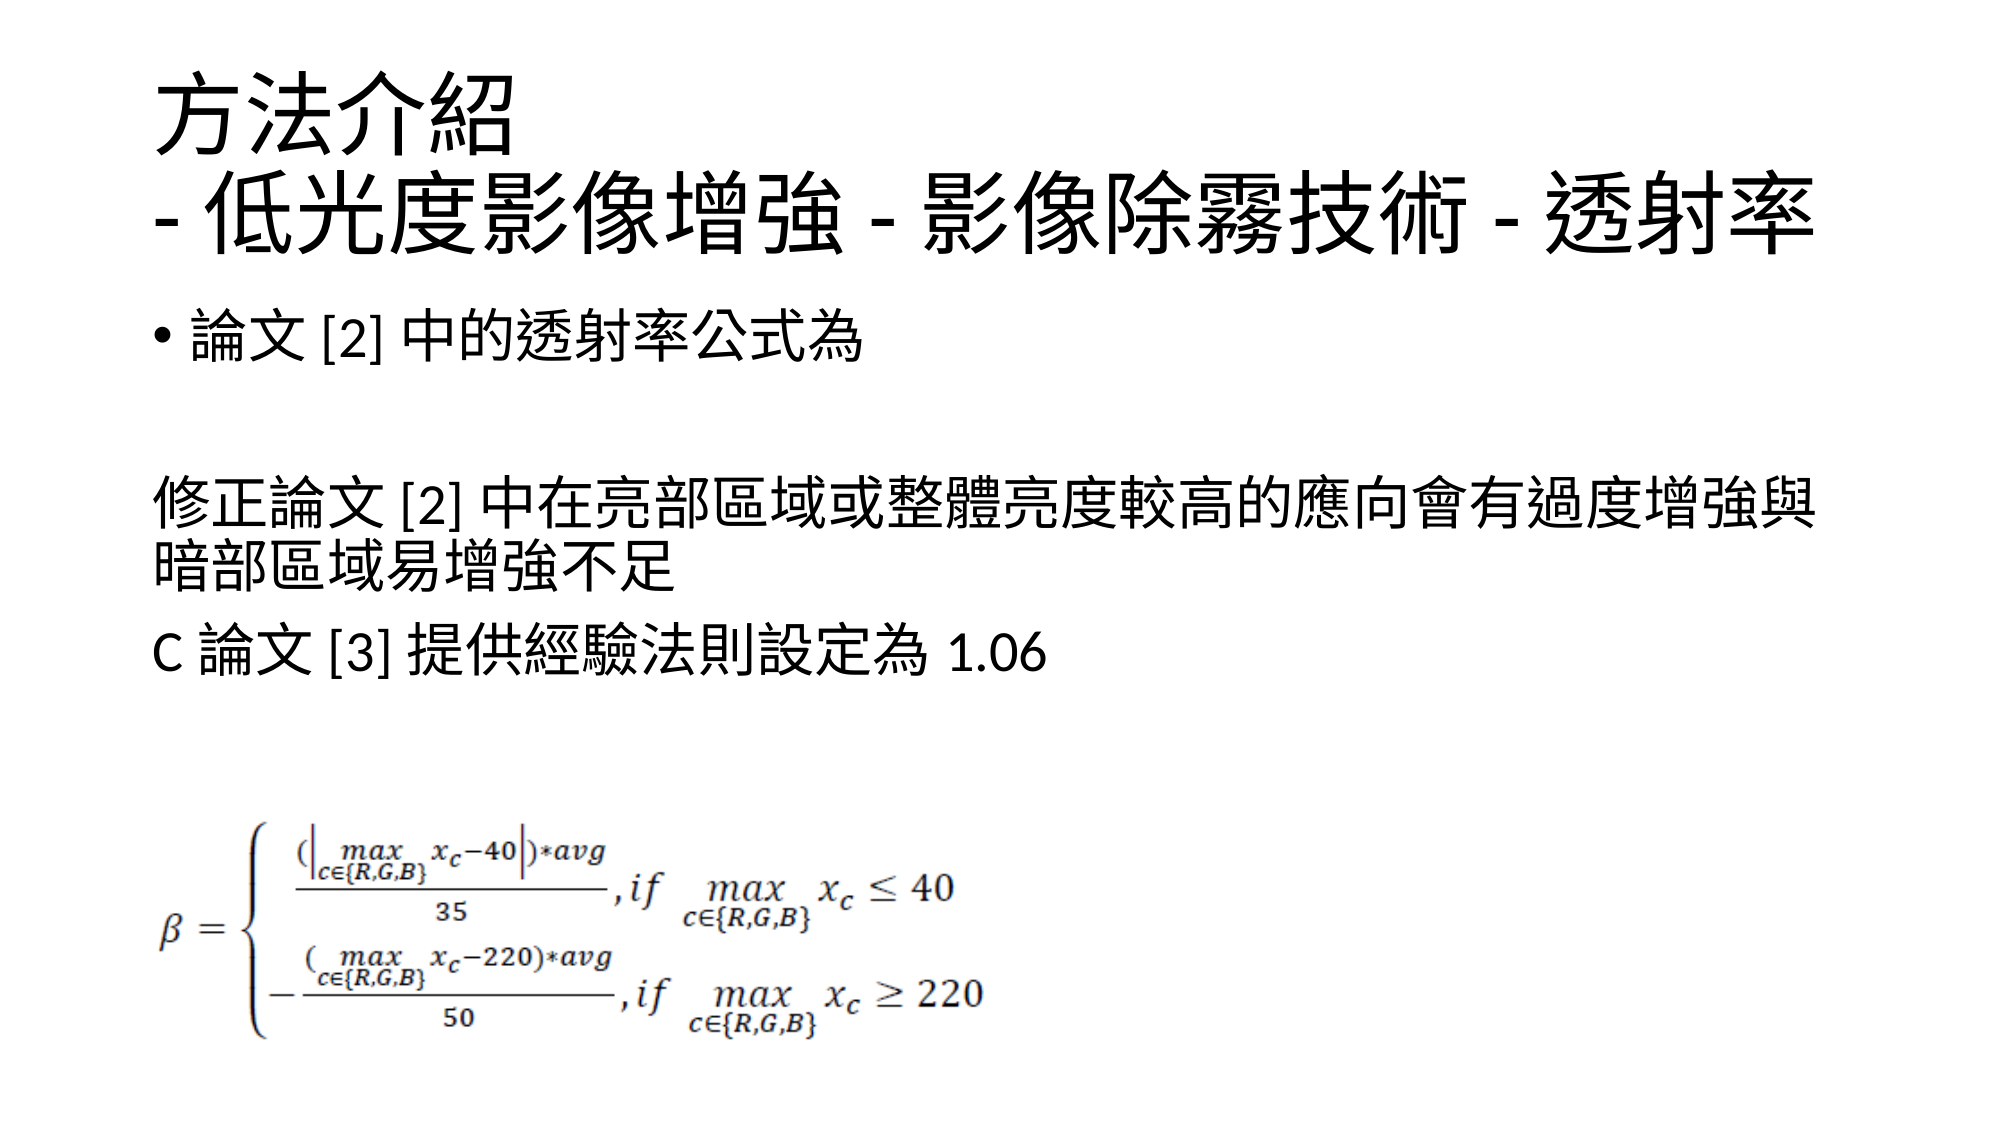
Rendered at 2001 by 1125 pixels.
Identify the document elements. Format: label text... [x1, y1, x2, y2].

picture [151, 808, 1000, 1061]
title 方法介紹 -低光度影像增強-影像除霧技術-透射率 [137, 59, 1863, 278]
